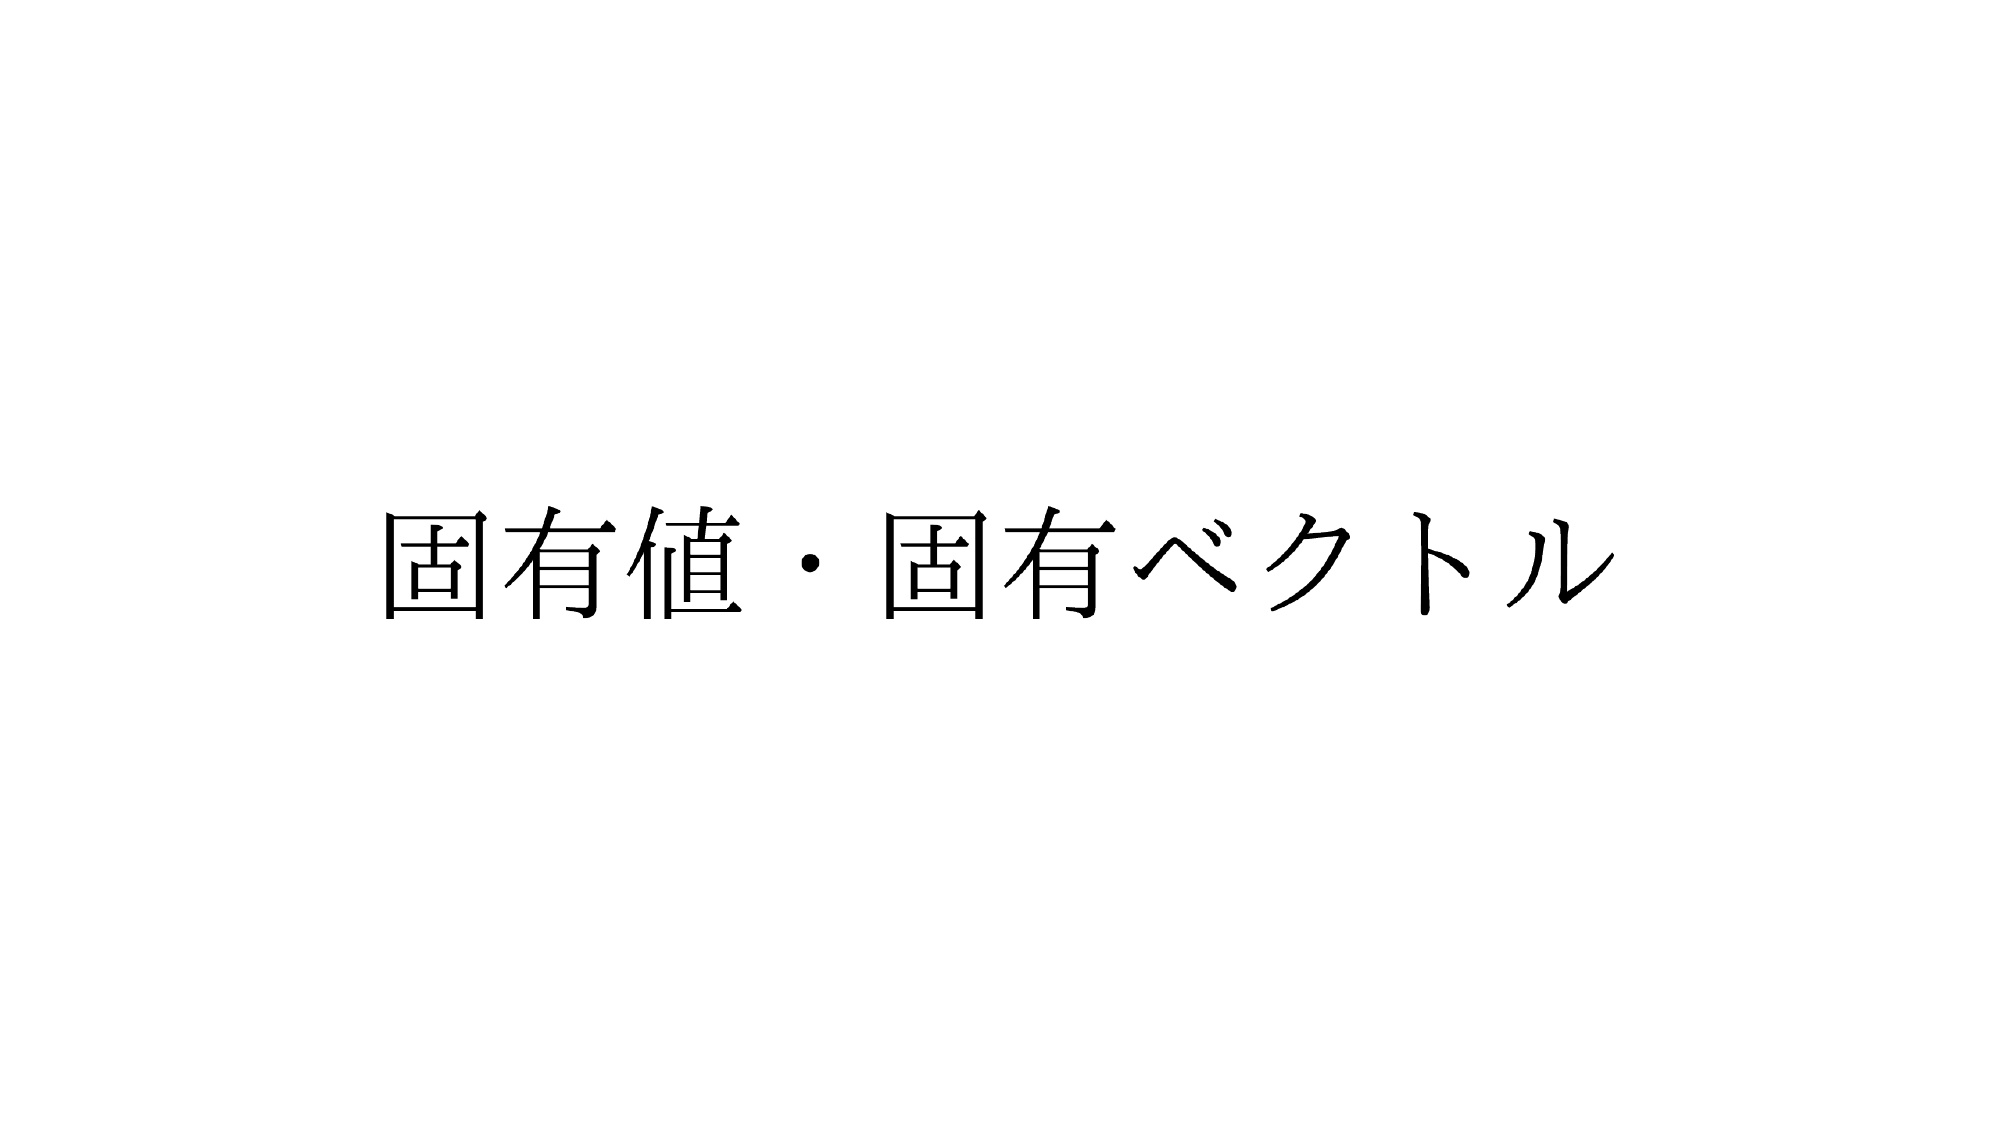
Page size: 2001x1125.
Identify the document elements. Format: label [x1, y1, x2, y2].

picture [386, 506, 1614, 619]
